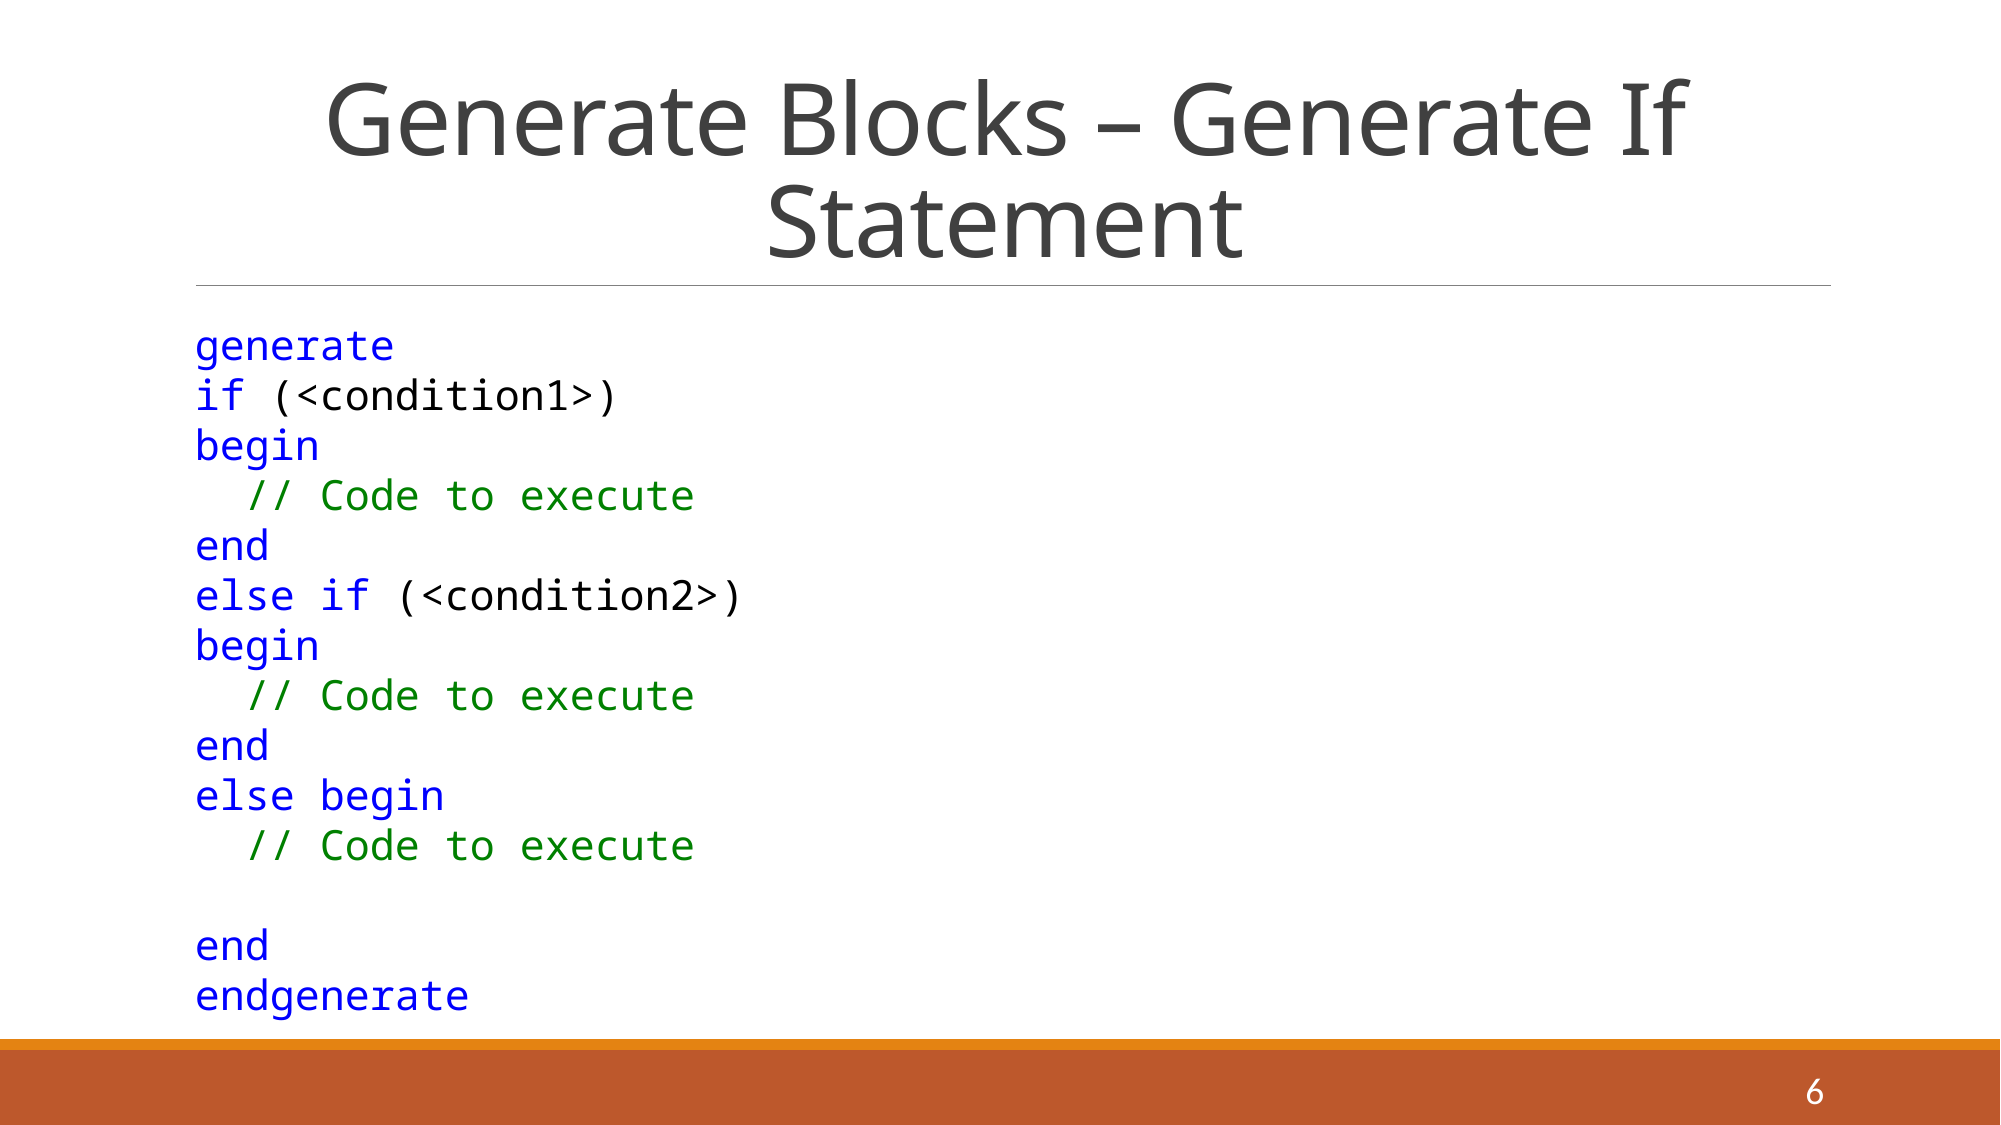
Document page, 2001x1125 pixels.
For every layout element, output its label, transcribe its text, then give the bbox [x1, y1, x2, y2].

title Generate Blocks – Generate If Statement [180, 47, 1830, 285]
text_box generate if (<condition1>) begin // Code to execute end else if (<condition2>) begin // Code to execute end else begin // Code to execute end endgenerate [180, 311, 1180, 1027]
slide_number 6 [1624, 1059, 1840, 1120]
